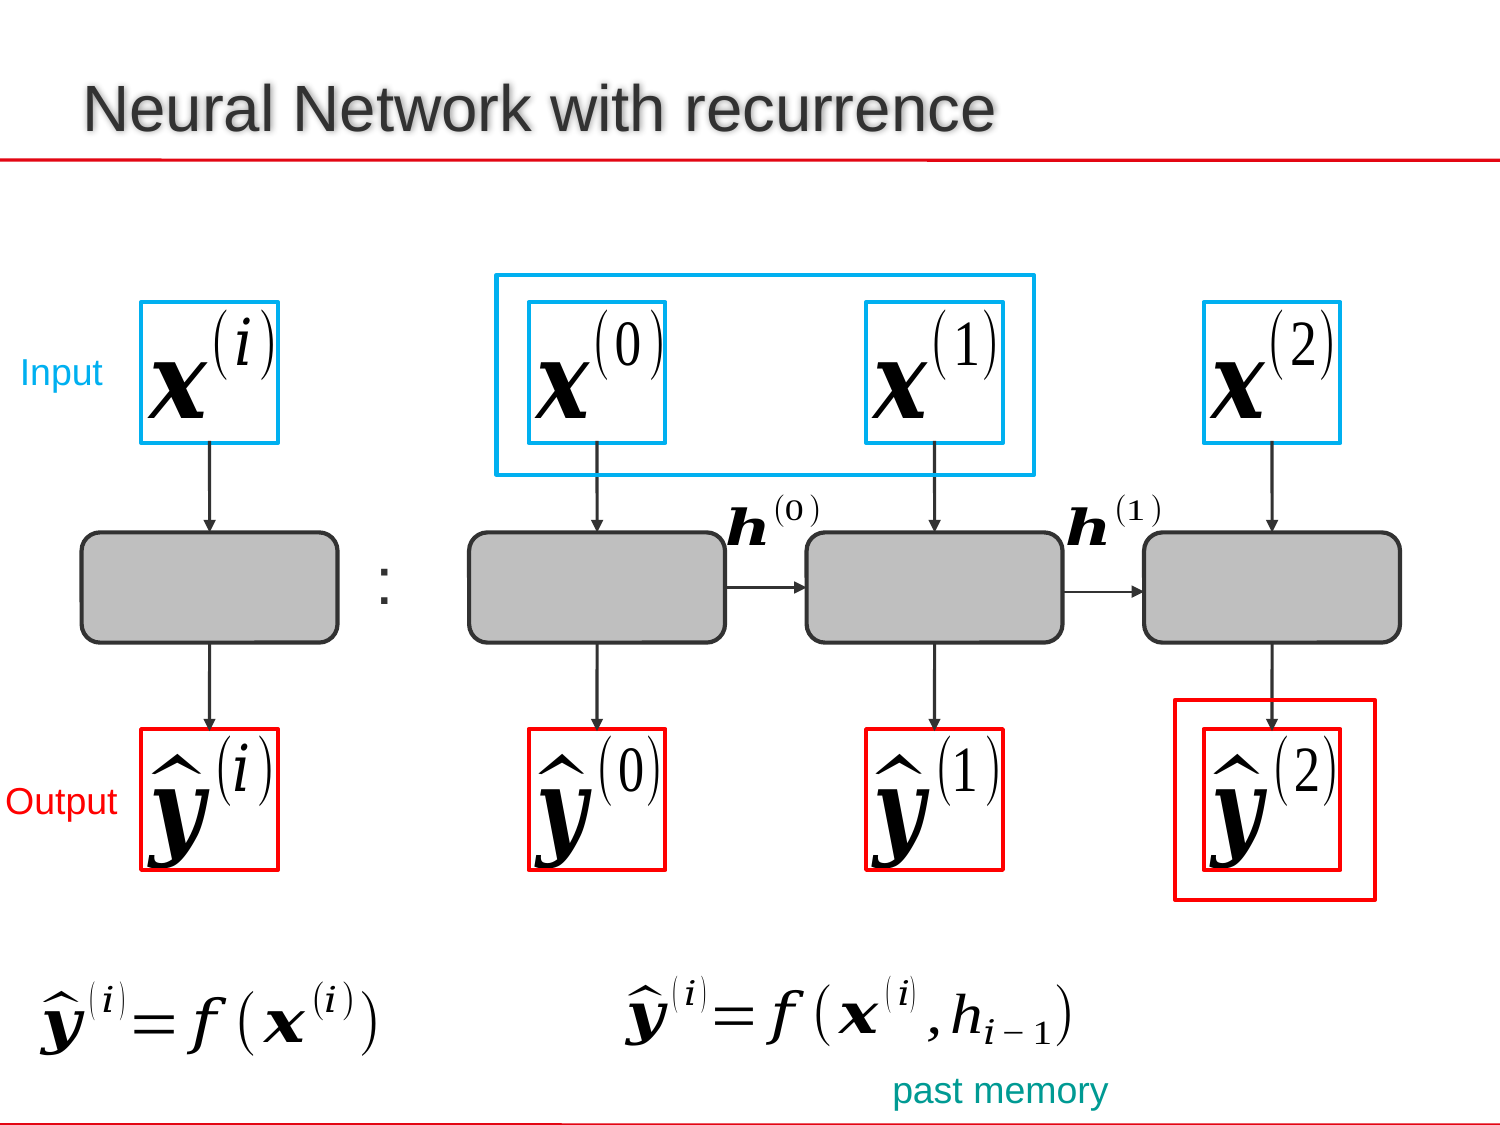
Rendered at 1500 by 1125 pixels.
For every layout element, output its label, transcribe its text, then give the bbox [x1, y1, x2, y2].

text_box Output [5, 776, 118, 822]
text_box past memory [892, 1066, 1110, 1112]
text_box [494, 273, 1036, 477]
text_box [1141, 530, 1403, 645]
text_box [1173, 698, 1377, 902]
text_box [466, 530, 728, 645]
text_box Input [19, 347, 104, 393]
title Neural Network with recurrence [82, 66, 1412, 146]
text_box [79, 530, 340, 645]
text_box : [374, 537, 394, 618]
text_box [804, 530, 1065, 645]
